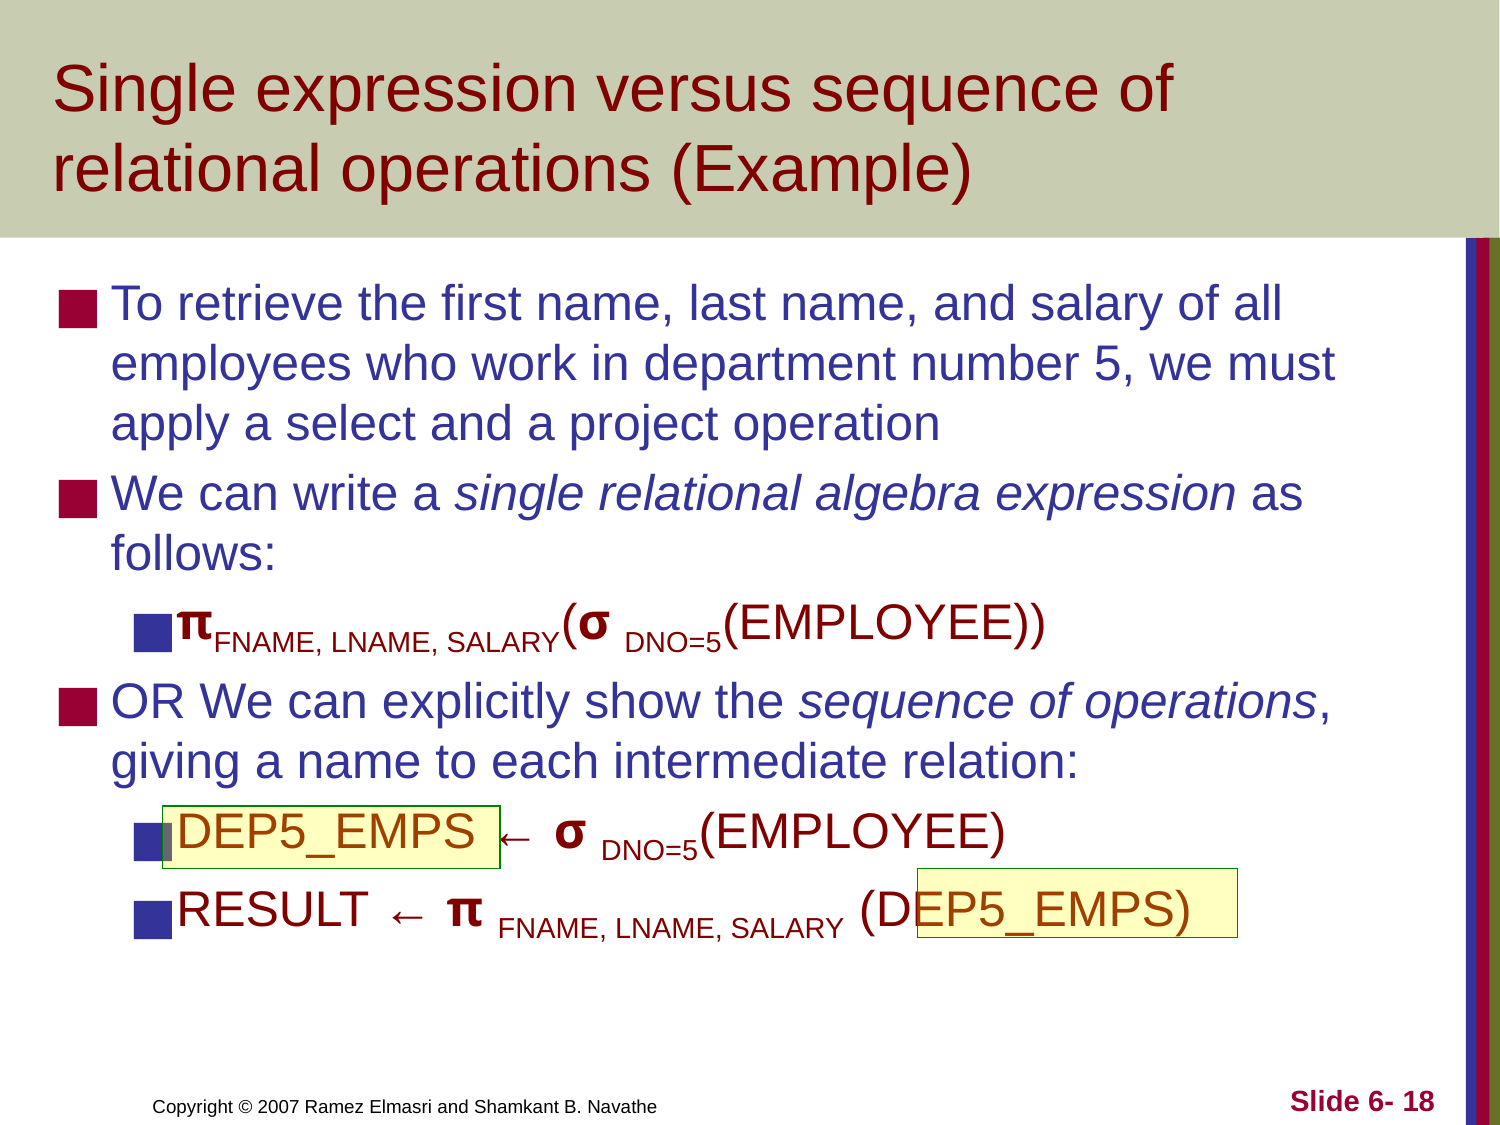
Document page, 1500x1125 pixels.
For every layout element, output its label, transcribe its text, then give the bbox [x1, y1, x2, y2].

list To retrieve the first name, last name, and salary of all employees who work in department number 5, we must apply a select and a project operation We can write a single relational algebra expression as follows: πFNAME, LNAME, SALARY(σ DNO=5(EMPLOYEE)) OR We can explicitly show the sequence of operations, giving a name to each intermediate relation: DEP5_EMPS ← σ DNO=5(EMPLOYEE) RESULT ← π FNAME, LNAME, SALARY (DEP5_EMPS) [39, 262, 1400, 1013]
text_box [162, 806, 500, 869]
title Single expression versus sequence of relational operations (Example) [37, 49, 1317, 213]
text_box Slide 6- 18 [1137, 1049, 1450, 1125]
text_box [917, 868, 1238, 938]
